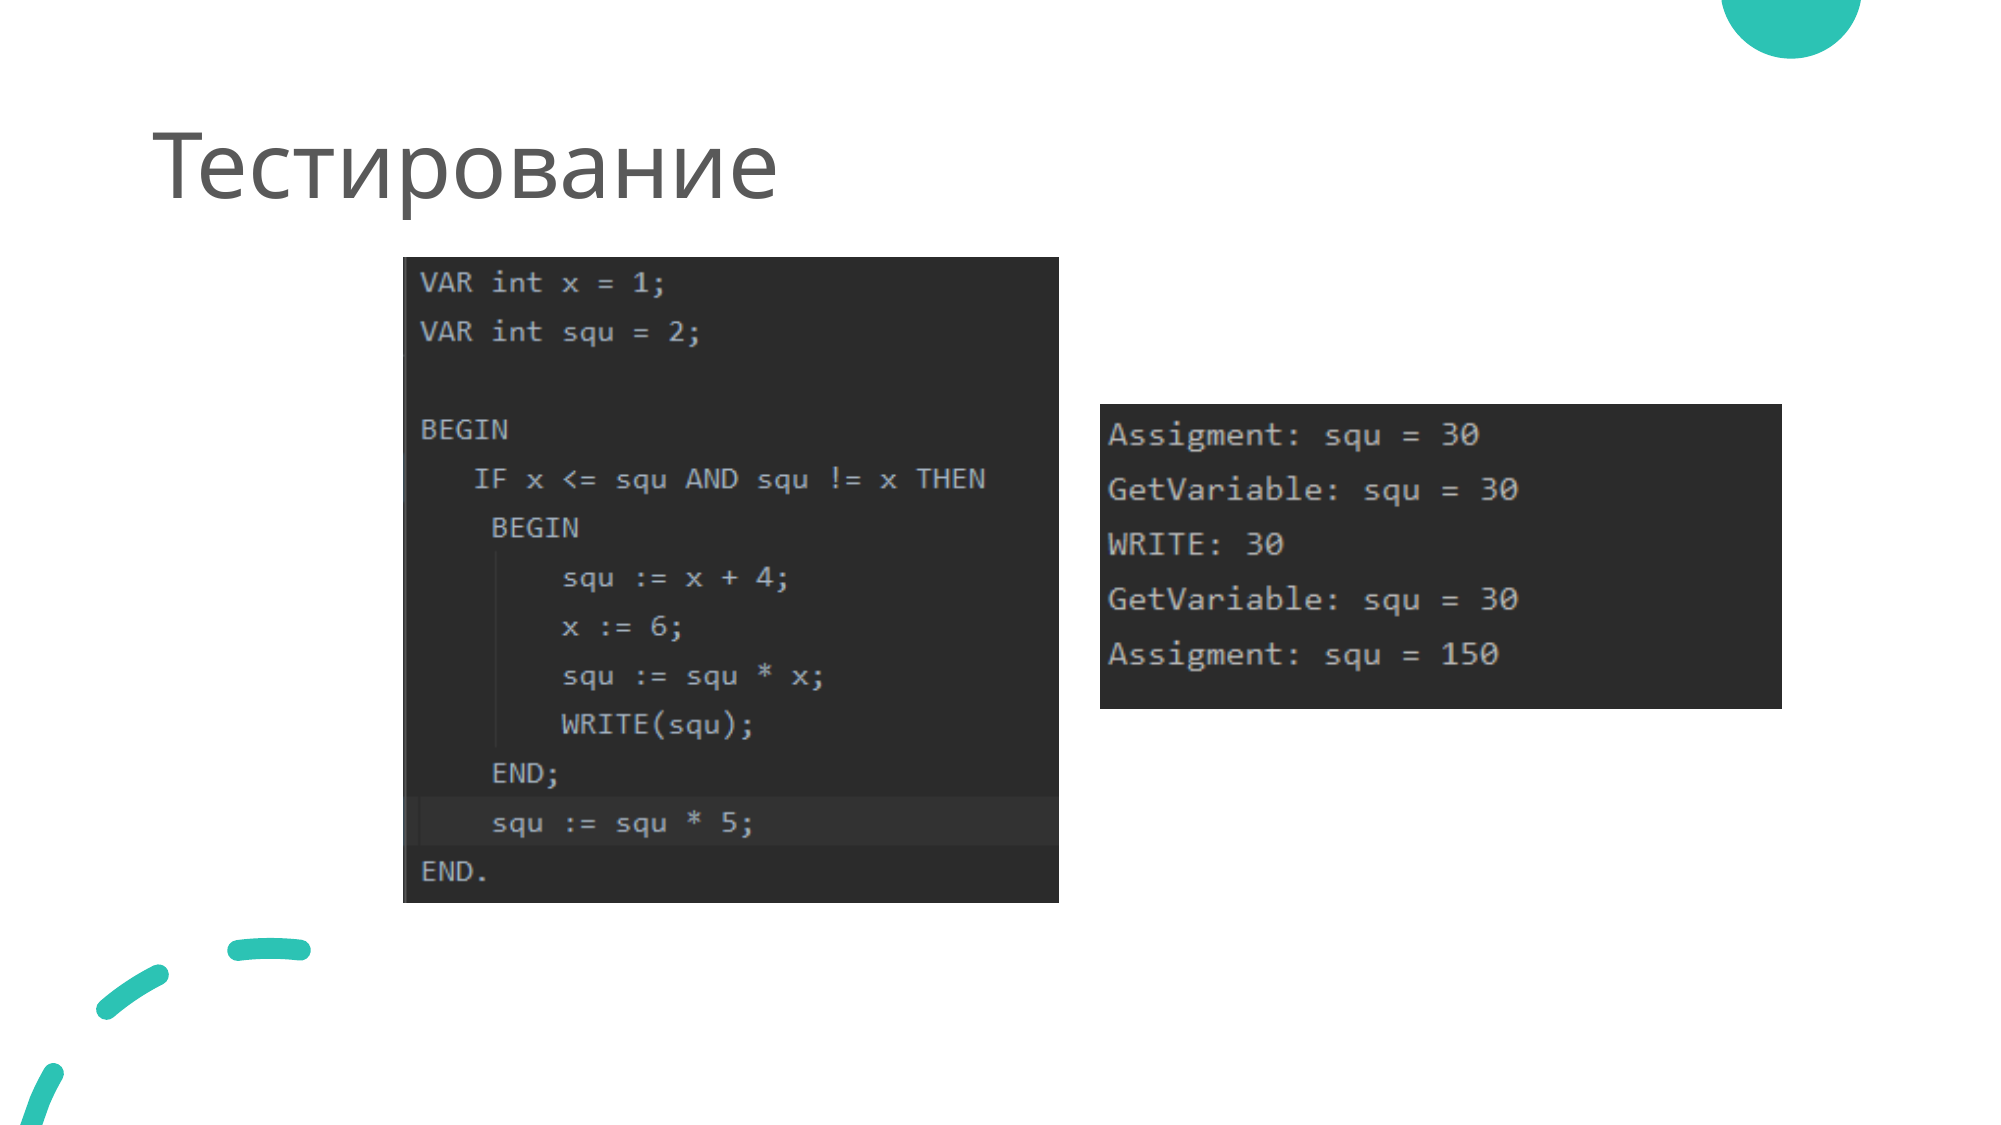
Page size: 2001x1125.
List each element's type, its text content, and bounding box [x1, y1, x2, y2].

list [403, 257, 1059, 903]
title Тестирование [137, 59, 1863, 278]
picture [1100, 404, 1782, 709]
